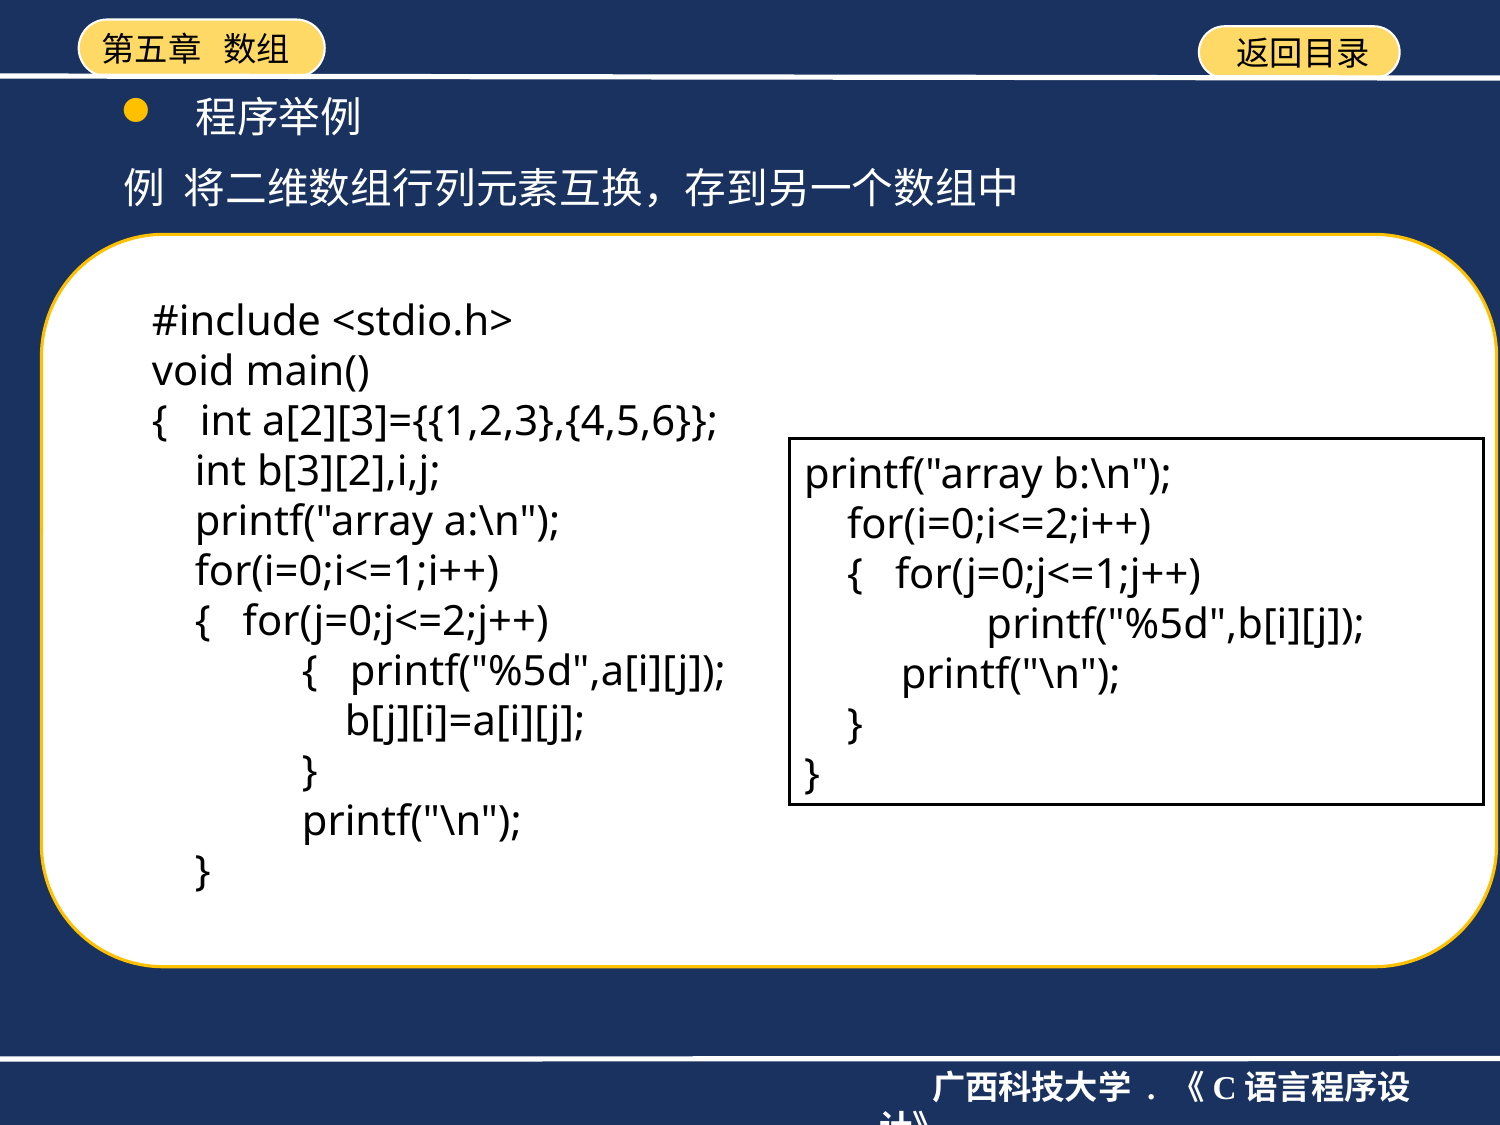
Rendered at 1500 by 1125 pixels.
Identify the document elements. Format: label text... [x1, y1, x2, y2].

text_box 例 将二维数组行列元素互换，存到另一个数组中 [108, 154, 1034, 220]
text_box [41, 234, 1497, 967]
text_box 程序举例 [30, 23, 1231, 168]
